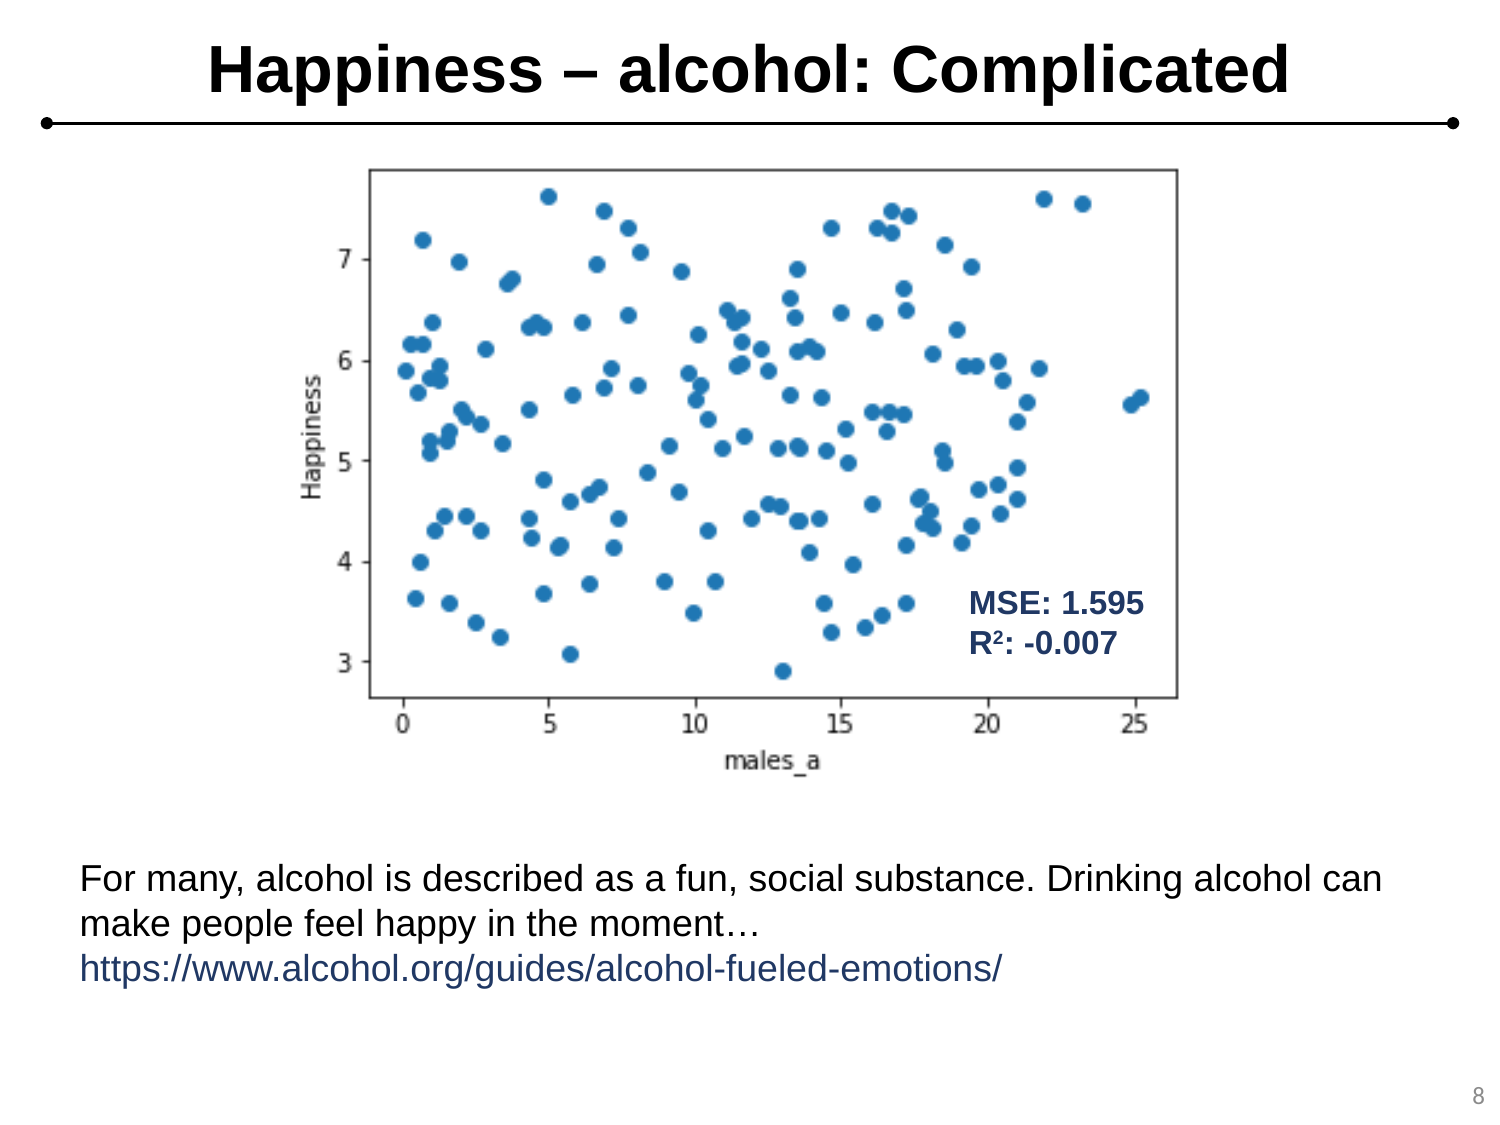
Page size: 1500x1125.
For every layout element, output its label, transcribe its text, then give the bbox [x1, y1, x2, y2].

slide_number 8 [1162, 1065, 1500, 1125]
text_box For many, alcohol is described as a fun, social substance. Drinking alcohol can make people feel happy in the moment… https://www.alcohol.org/guides/alcohol-fueled-emotions/ [64, 847, 1458, 997]
title Happiness – alcohol: Complicated [0, 0, 1500, 180]
picture [263, 143, 1237, 787]
